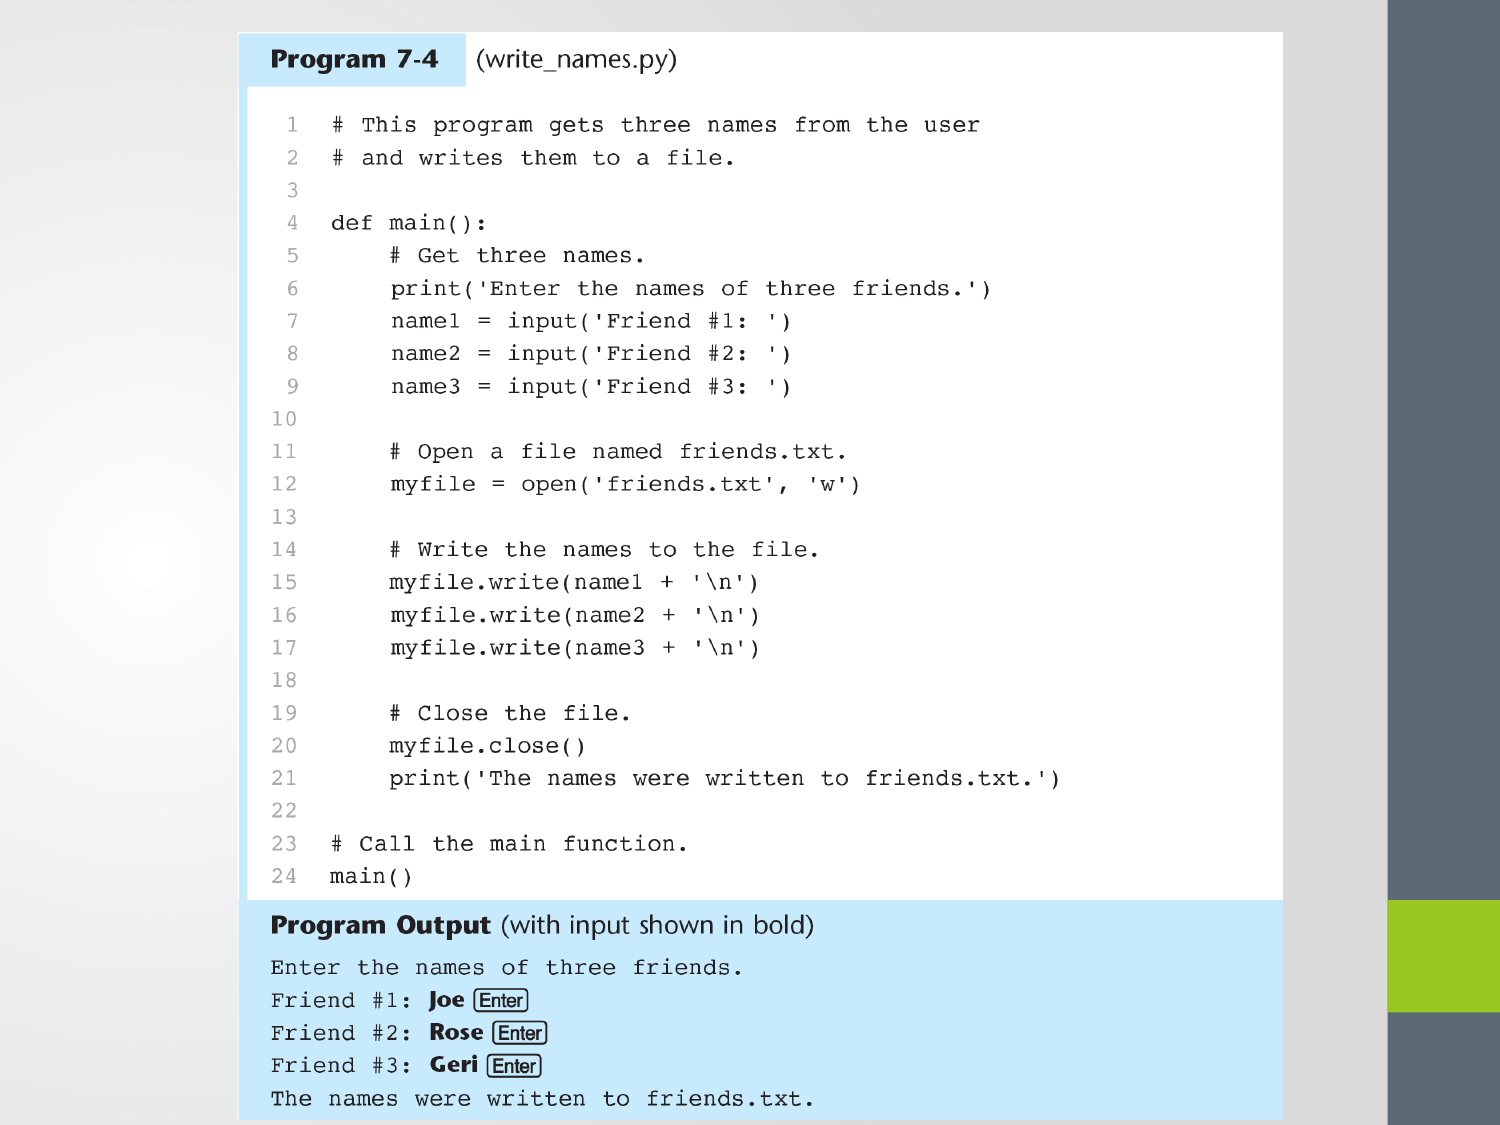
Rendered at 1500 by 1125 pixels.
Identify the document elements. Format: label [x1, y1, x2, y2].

picture [236, 31, 1284, 1121]
